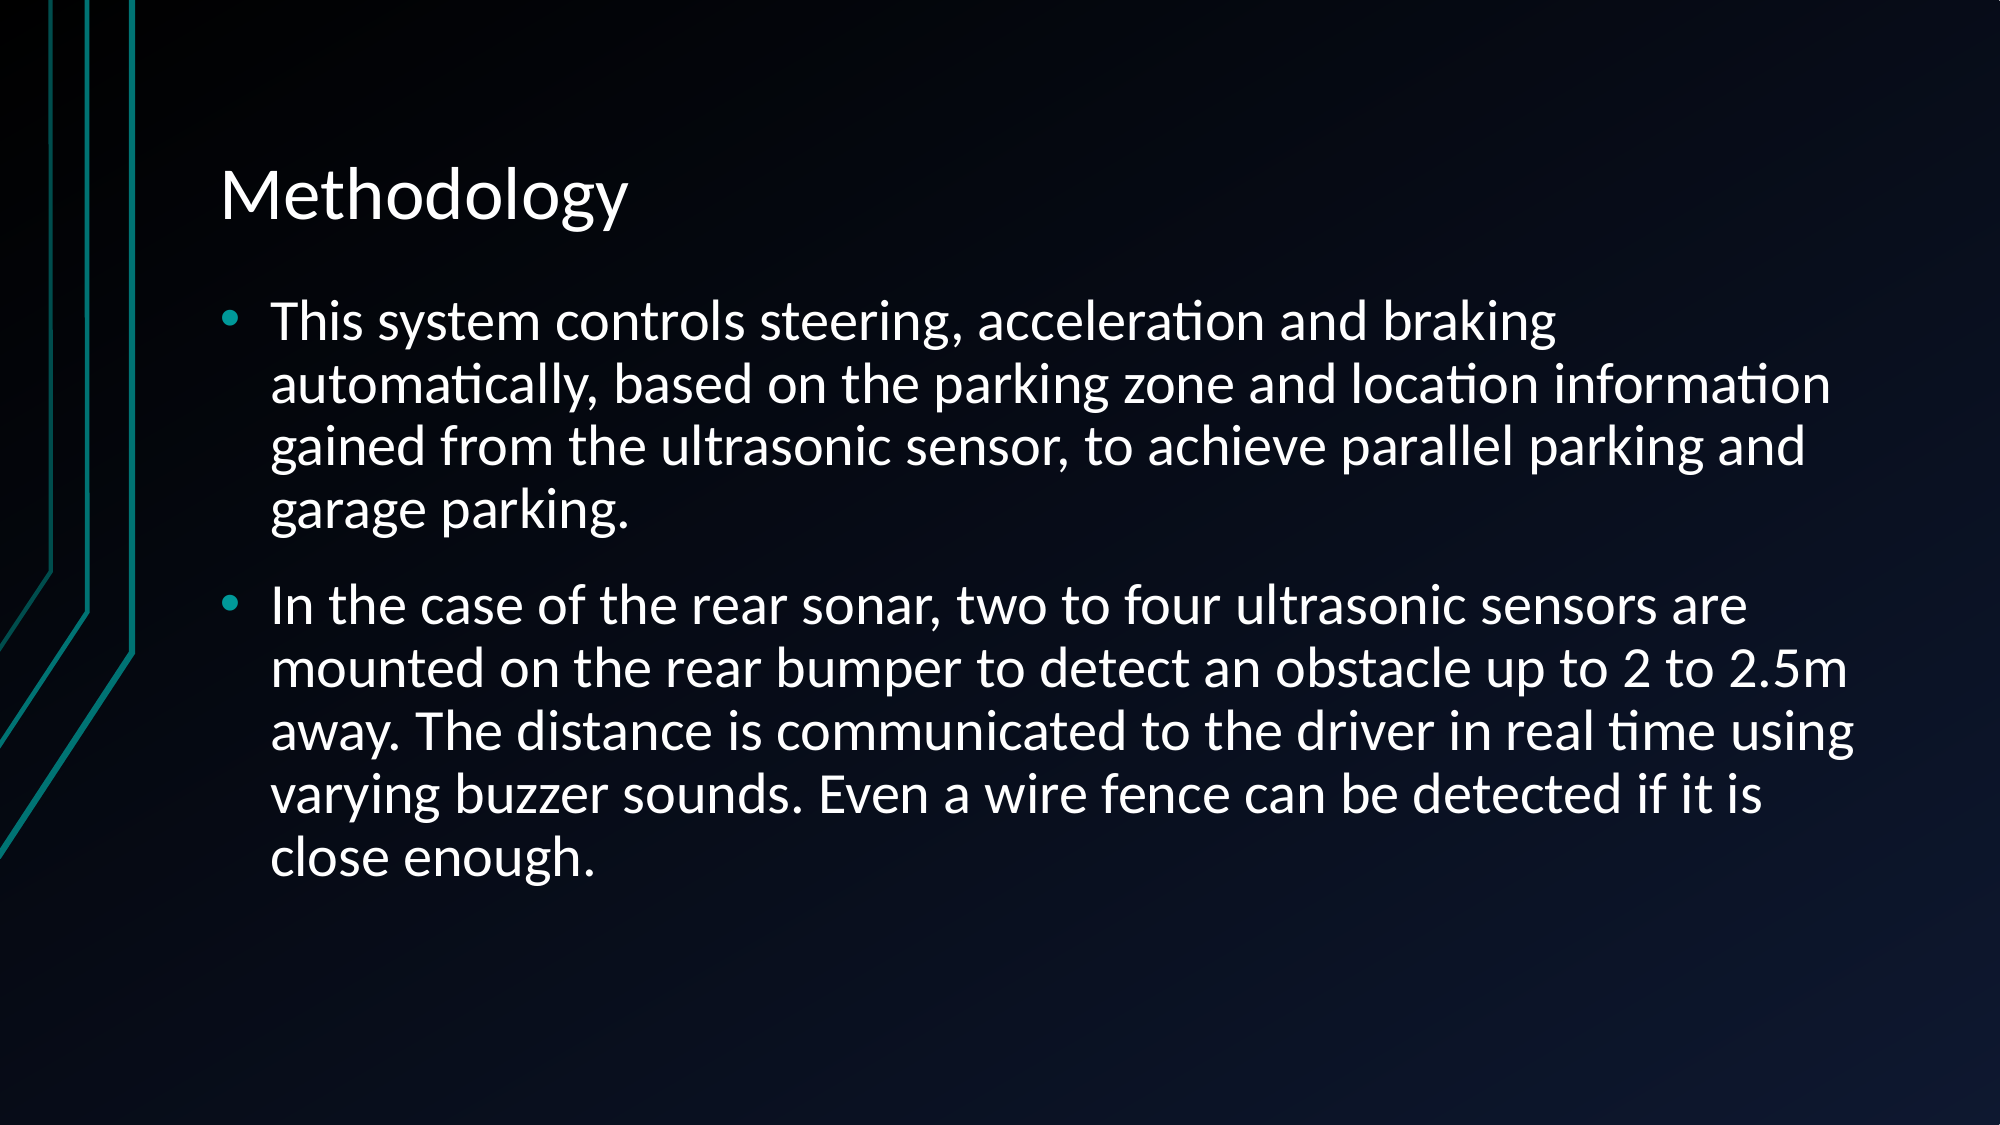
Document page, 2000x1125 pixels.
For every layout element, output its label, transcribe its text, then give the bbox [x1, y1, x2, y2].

title Methodology [199, 45, 1900, 246]
list This system controls steering, acceleration and braking automatically, based on the parking zone and location information gained from the ultrasonic sensor, to achieve parallel parking and garage parking. In the case of the rear sonar, two to four ultrasonic sensors are mounted on the rear bumper to detect an obstacle up to 2 to 2.5m away. The distance is communicated to the driver in real time using varying buzzer sounds. Even a wire fence can be detected if it is close enough. [199, 279, 1900, 1013]
